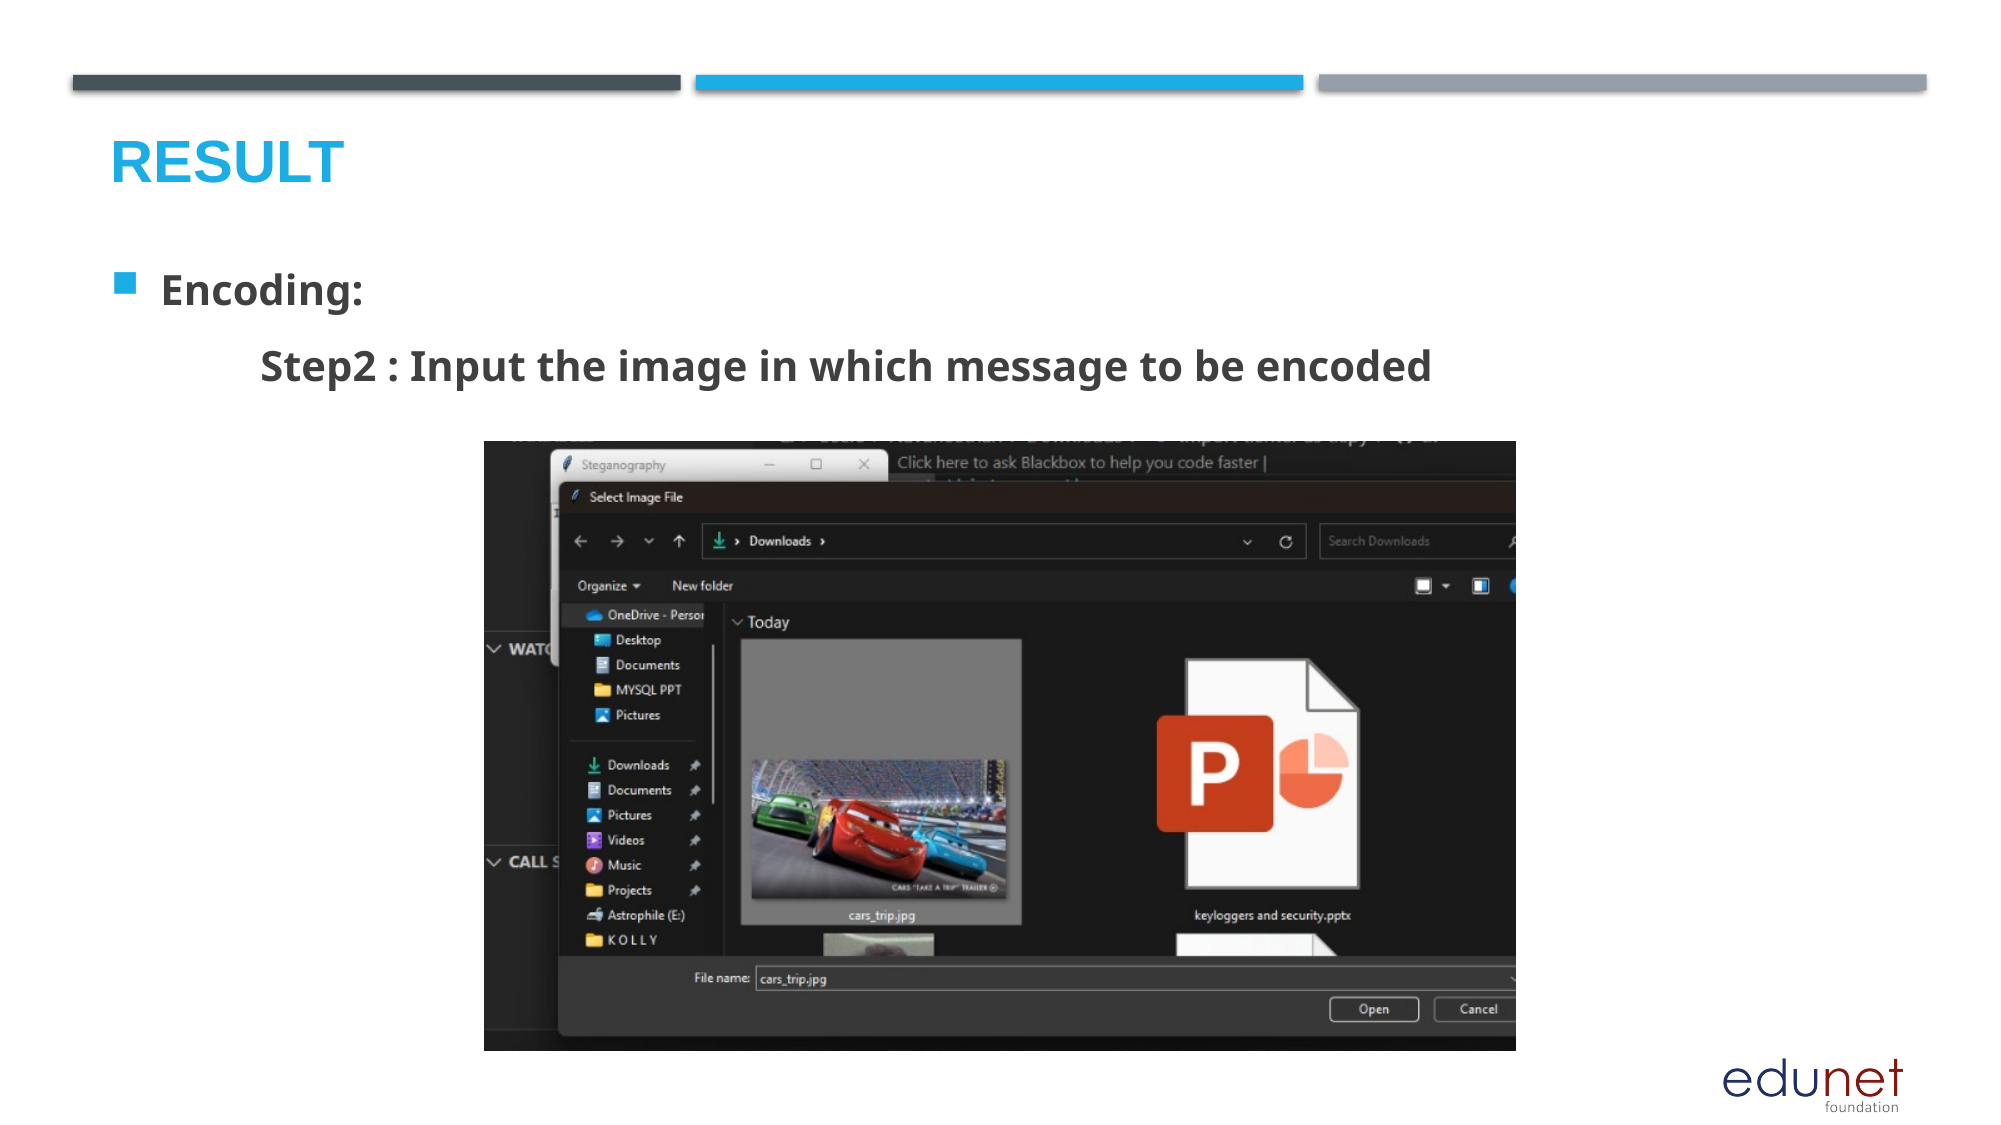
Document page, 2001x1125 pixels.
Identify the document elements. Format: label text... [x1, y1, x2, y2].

picture [483, 440, 1517, 1051]
picture [1719, 1056, 1905, 1116]
list Encoding: Step2 : Input the image in which message to be encoded [95, 0, 1905, 746]
